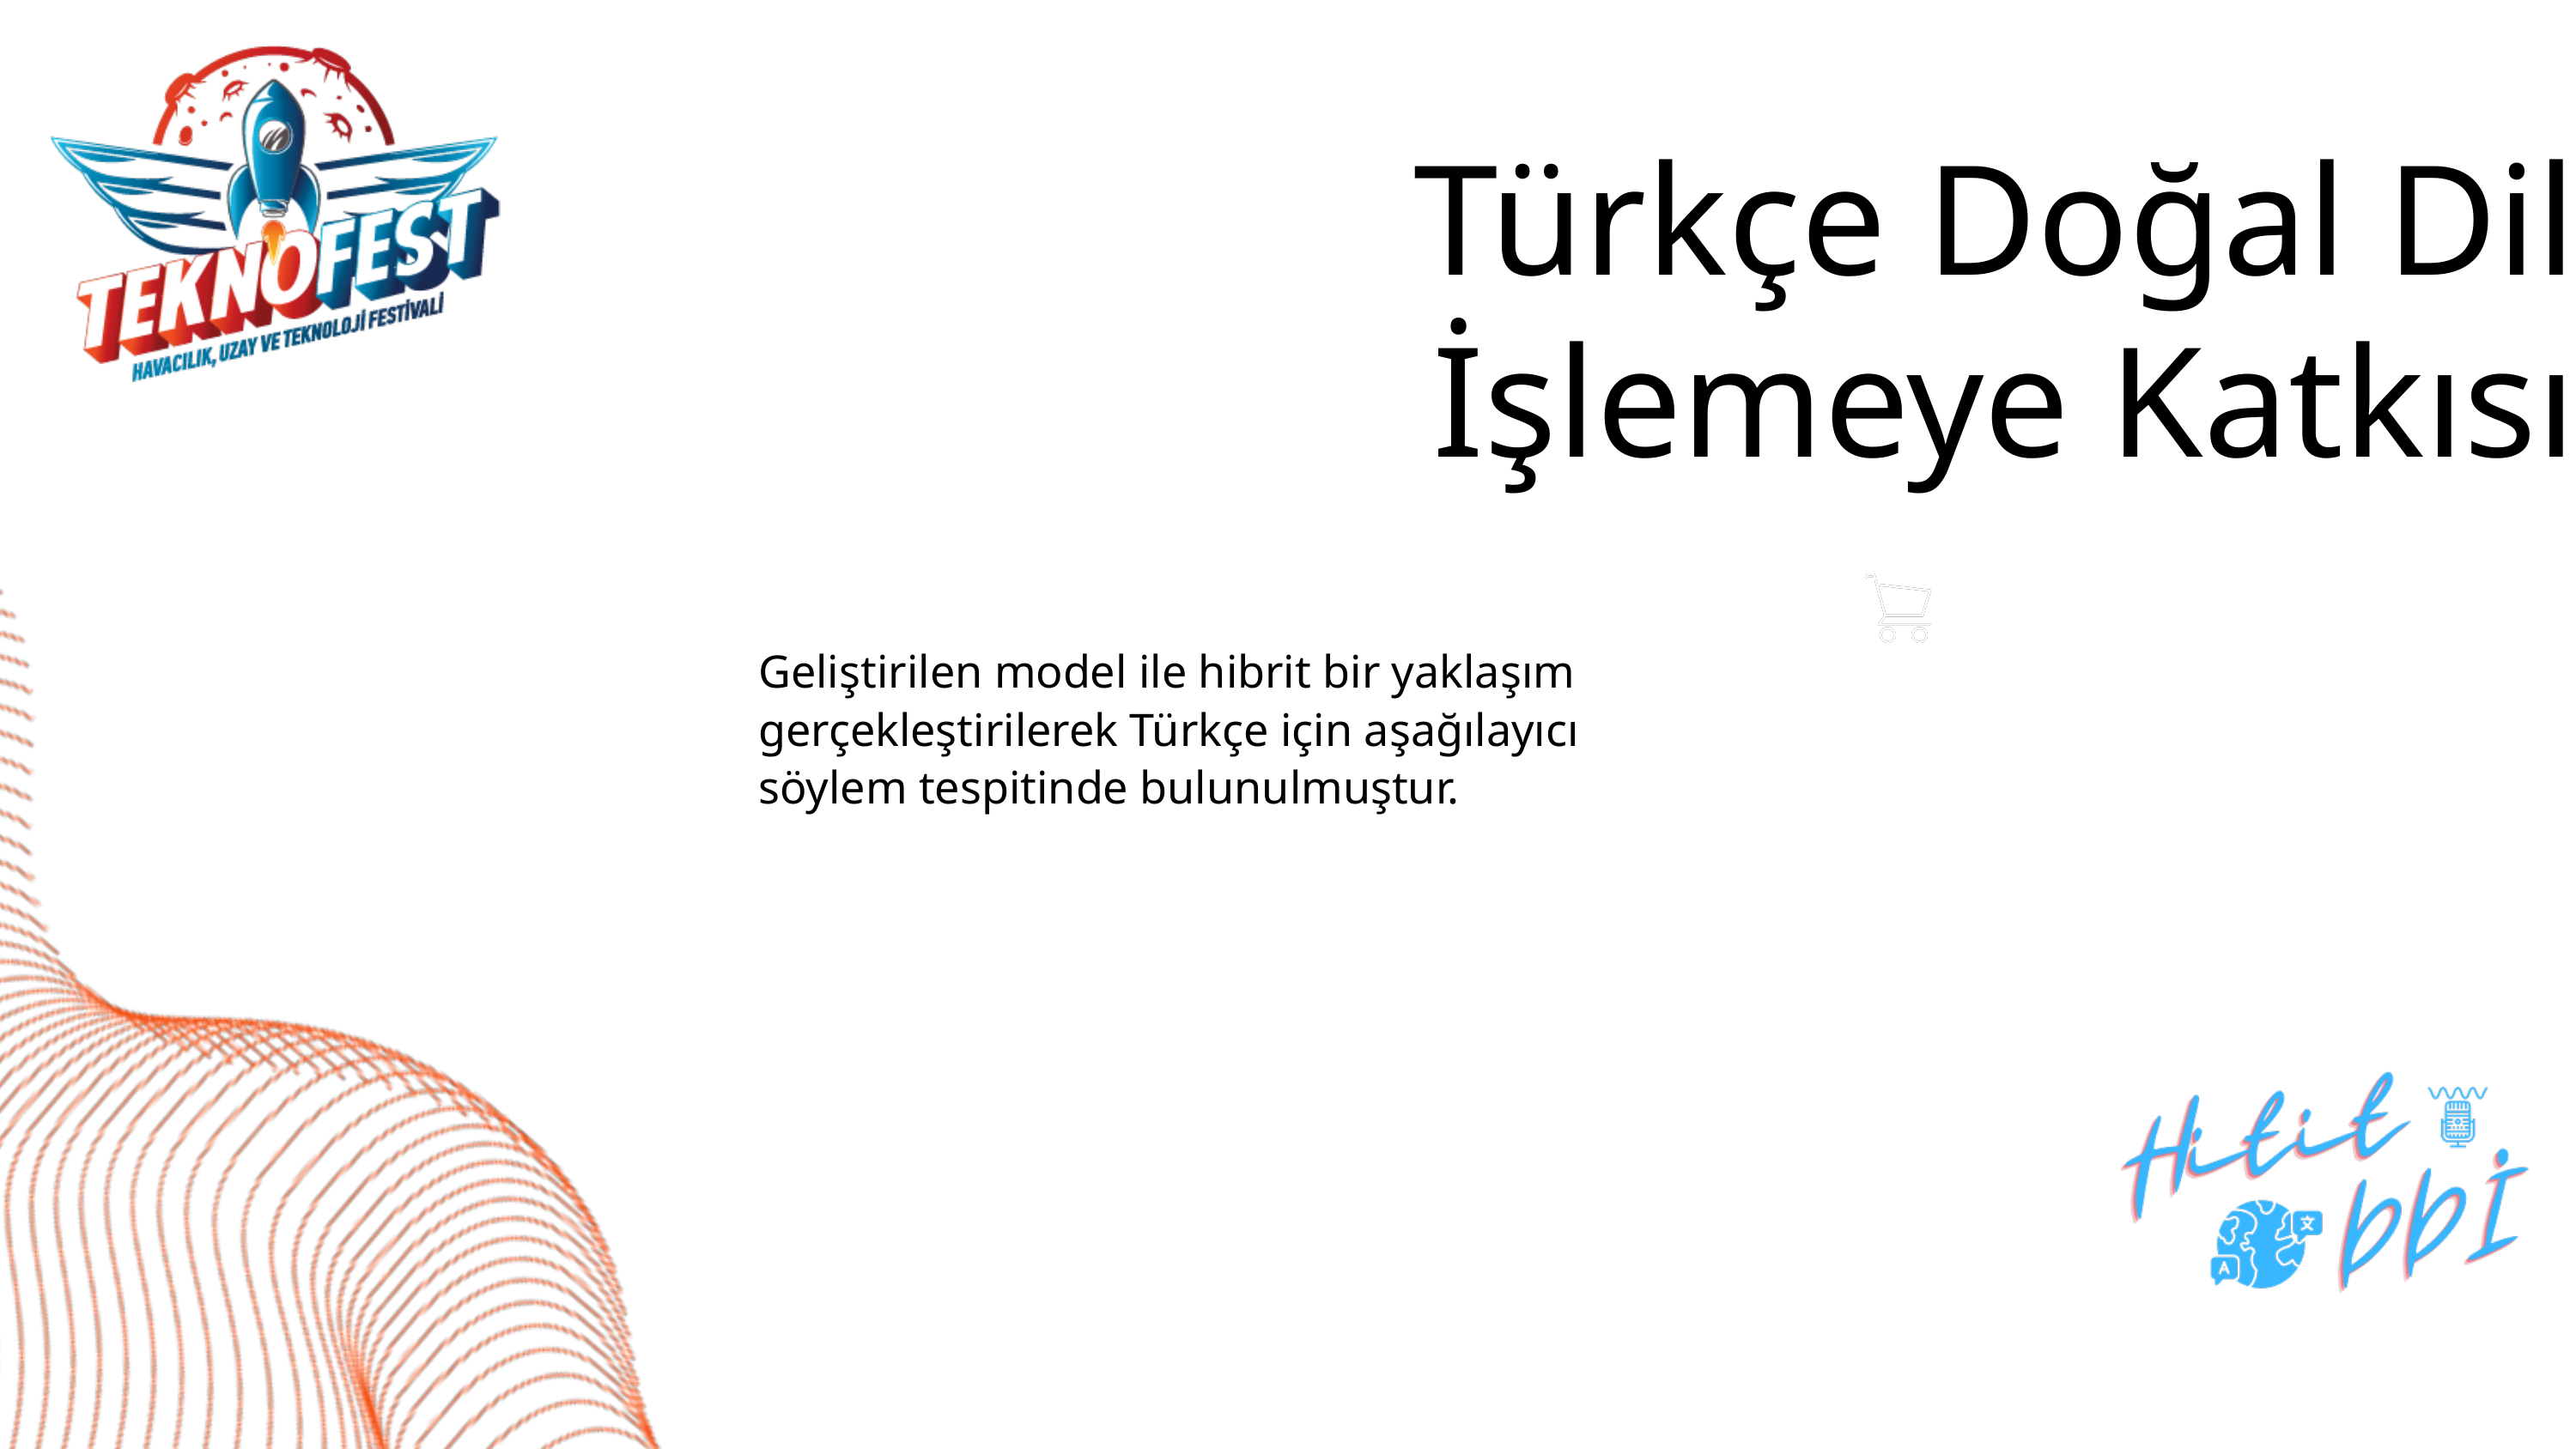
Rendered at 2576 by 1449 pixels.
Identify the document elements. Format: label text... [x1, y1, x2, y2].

picture [51, 45, 501, 383]
picture [0, 585, 1016, 1449]
picture [2110, 975, 2534, 1399]
text_box Türkçe Doğal Dil İşlemeye Katkısı [864, 122, 2576, 488]
text_box Geliştirilen model ile hibrit bir yaklaşım gerçekleştirilerek Türkçe için aşağılayıcı söylem tespitinde bulunulmuştur. [758, 639, 1703, 871]
picture [1865, 573, 1931, 643]
